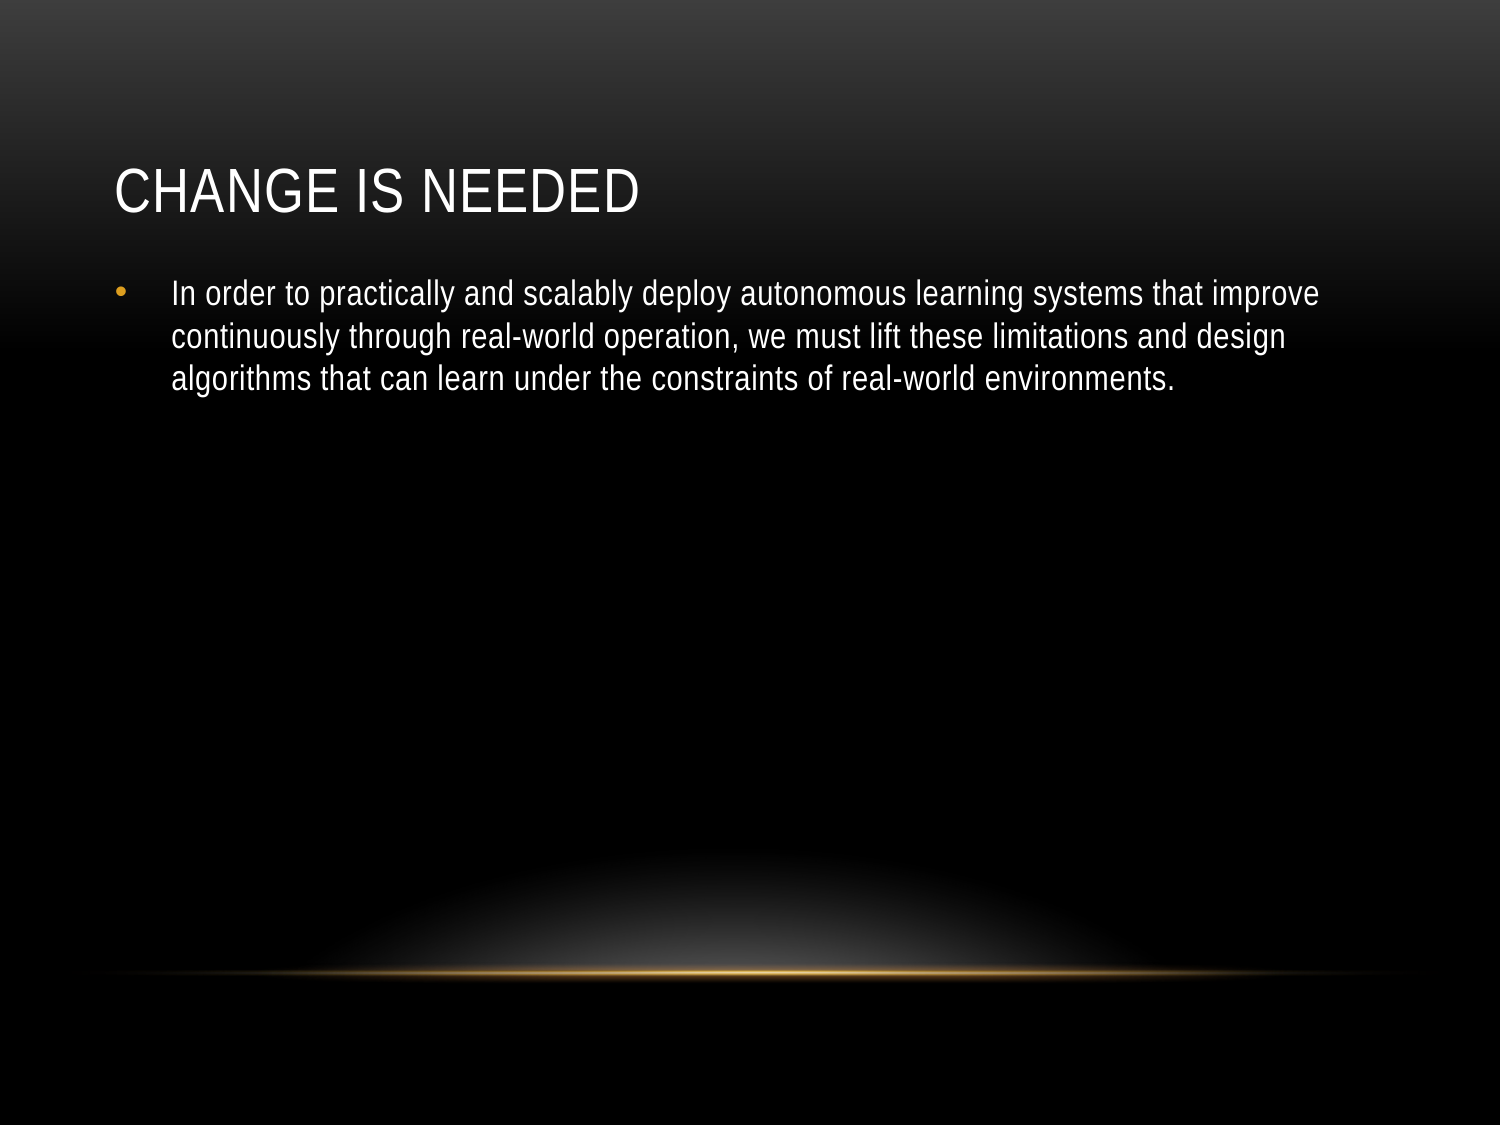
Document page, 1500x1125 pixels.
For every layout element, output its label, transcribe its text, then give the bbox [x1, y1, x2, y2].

list In order to practically and scalably deploy autonomous learning systems that improve continuously through real-world operation, we must lift these limitations and design algorithms that can learn under the constraints of real-world environments. [99, 262, 1400, 938]
title Change is needed [99, 45, 1400, 233]
picture [0, 0, 1500, 1125]
